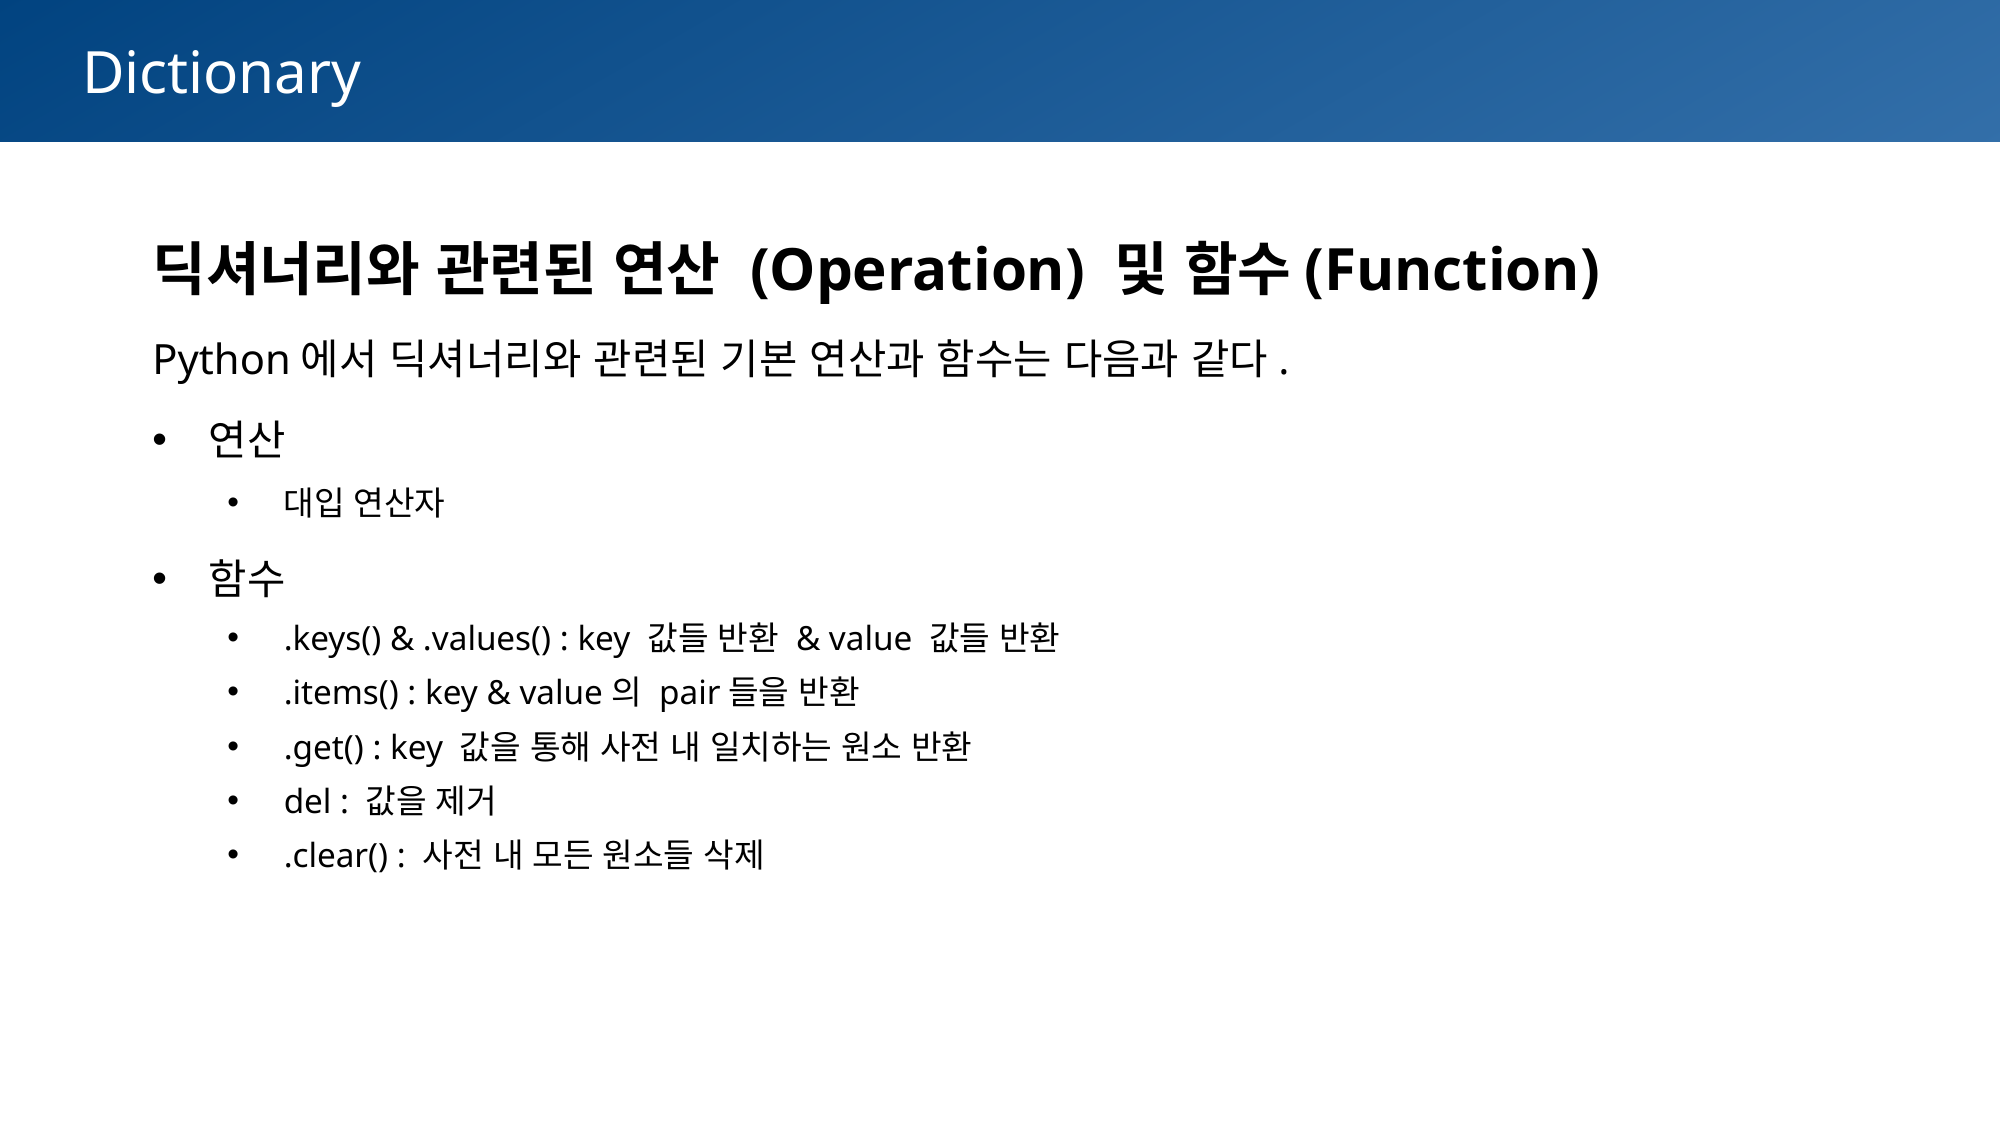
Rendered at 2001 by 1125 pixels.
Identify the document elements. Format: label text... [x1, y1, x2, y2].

text_box Dictionary [67, 27, 377, 113]
text_box [0, 0, 2000, 142]
text_box 딕셔너리와 관련된 연산 (Operation) 및 함수(Function) Python에서 딕셔너리와 관련된 기본 연산과 함수는 다음과 같다. 연산 대입 연산자 함수 .keys() & .values() : key 값들 반환 & value 값들 반환 .items() : key & value의 pair들을 반환 .get() : key 값을 통해 사전 내 일치하는 원소 반환 del : 값을 제거 .clear() : 사전 내 모든 원소들 삭제 [137, 210, 1863, 1072]
